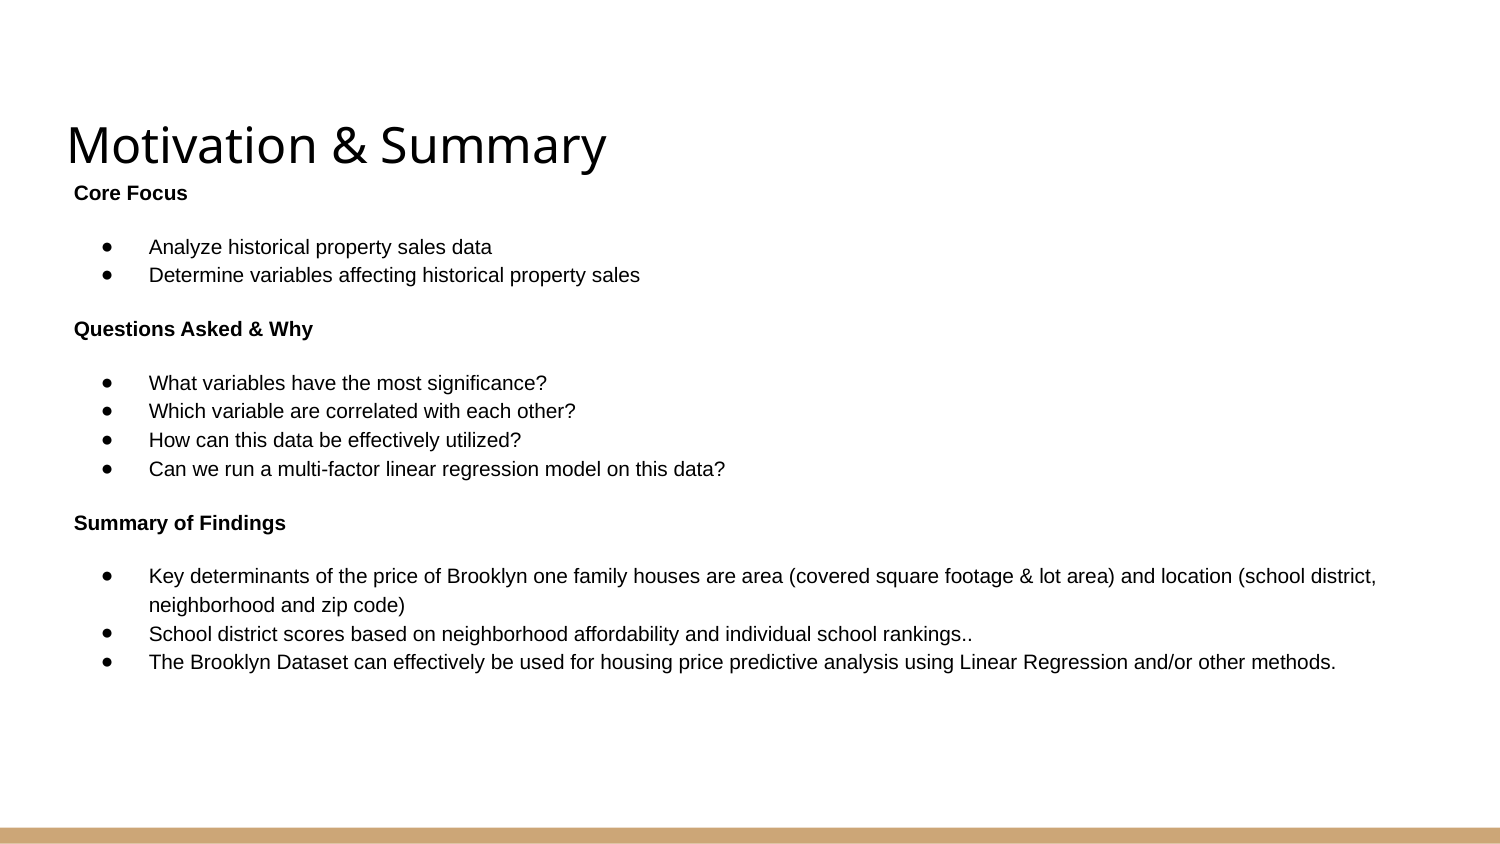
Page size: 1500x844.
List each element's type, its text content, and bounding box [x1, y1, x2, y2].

text_box Core Focus Analyze historical property sales data Determine variables affecting historical property sales Questions Asked & Why What variables have the most significance? Which variable are correlated with each other? How can this data be effectively utilized? Can we run a multi-factor linear regression model on this data? Summary of Findings Key determinants of the price of Brooklyn one family houses are area (covered square footage & lot area) and location (school district, neighborhood and zip code) School district scores based on neighborhood affordability and individual school rankings.. The Brooklyn Dataset can effectively be used for housing price predictive analysis using Linear Regression and/or other methods. [58, 189, 1394, 755]
title Motivation & Summary [51, 51, 1449, 189]
